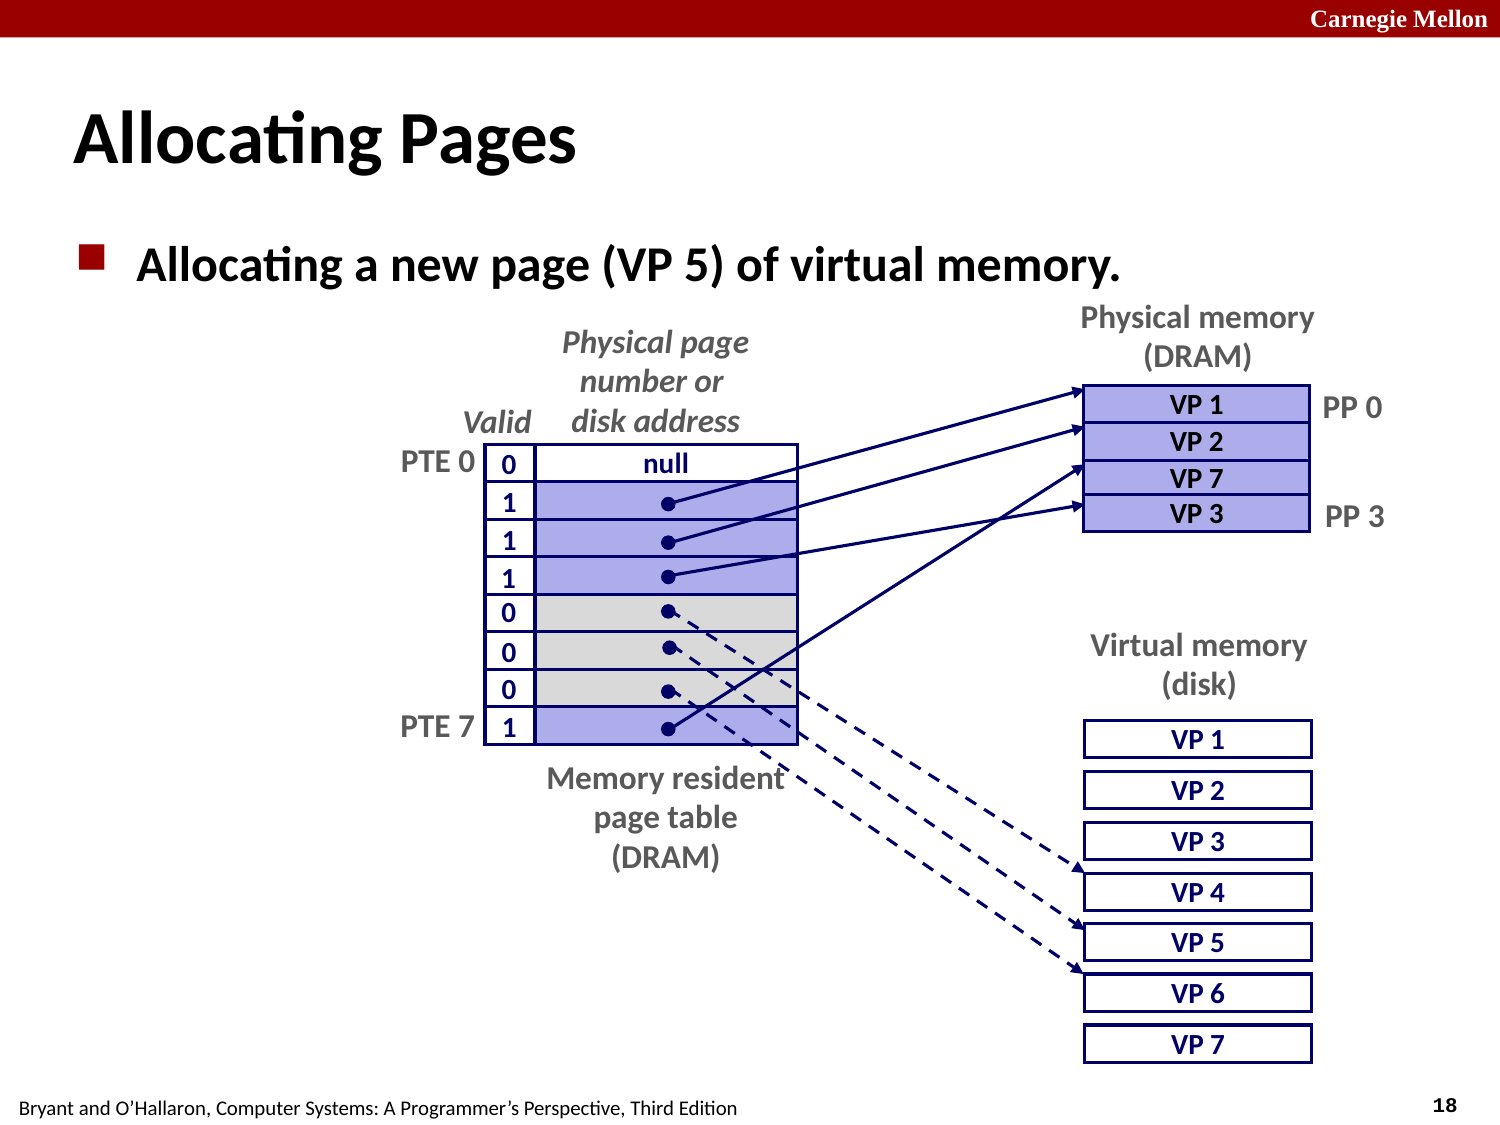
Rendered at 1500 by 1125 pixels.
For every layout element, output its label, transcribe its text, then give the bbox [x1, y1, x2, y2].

list Allocating a new page (VP 5) of virtual memory. [64, 223, 1361, 1040]
text_box VP 7 [1084, 1025, 1312, 1063]
text_box null [535, 444, 798, 481]
text_box [1071, 861, 1085, 874]
text_box [535, 556, 798, 594]
text_box PP 0 [1307, 379, 1398, 435]
text_box PTE 0 [385, 433, 491, 489]
text_box 0 [491, 439, 532, 477]
text_box VP 1 [1084, 720, 1312, 758]
text_box [1069, 961, 1084, 975]
text_box VP 6 [1084, 974, 1312, 1012]
text_box [662, 605, 675, 618]
text_box VP 2 [1084, 771, 1312, 809]
text_box [662, 536, 675, 549]
text_box VP 4 [1084, 873, 1312, 911]
text_box [662, 497, 675, 511]
text_box VP 3 [1084, 822, 1312, 860]
text_box PTE 7 [385, 698, 490, 753]
text_box 1 [490, 714, 532, 753]
text_box VP 1 [1083, 385, 1310, 423]
text_box Physical page number or disk address [547, 314, 765, 448]
text_box 0 [486, 587, 531, 627]
text_box VP 7 [1083, 461, 1310, 494]
text_box VP 5 [1084, 923, 1312, 961]
text_box [662, 685, 675, 698]
text_box Valid [447, 394, 560, 449]
text_box PP 3 [1310, 488, 1400, 543]
text_box [662, 570, 675, 584]
text_box Memory resident page table (DRAM) [531, 750, 801, 884]
text_box [1000, 464, 1085, 518]
title Allocating Pages [58, 71, 1305, 197]
text_box [1071, 917, 1085, 931]
text_box [662, 722, 675, 736]
text_box 0 [486, 664, 532, 714]
text_box 0 [486, 627, 532, 664]
text_box Physical memory (DRAM) [1065, 289, 1330, 384]
text_box Virtual memory (disk) [1075, 617, 1324, 711]
text_box 1 [487, 477, 532, 515]
text_box [531, 556, 535, 594]
text_box [535, 519, 798, 556]
text_box [708, 669, 798, 706]
text_box [535, 669, 762, 706]
text_box [535, 706, 798, 745]
text_box [535, 594, 798, 632]
text_box VP 2 [1083, 423, 1310, 461]
text_box 1 [486, 553, 531, 587]
text_box [674, 386, 1083, 503]
text_box [663, 641, 676, 654]
text_box [670, 500, 1085, 576]
text_box [531, 594, 535, 632]
text_box [675, 424, 1083, 542]
text_box [535, 481, 798, 519]
text_box 1 [487, 515, 532, 566]
text_box VP 3 [1083, 494, 1310, 532]
